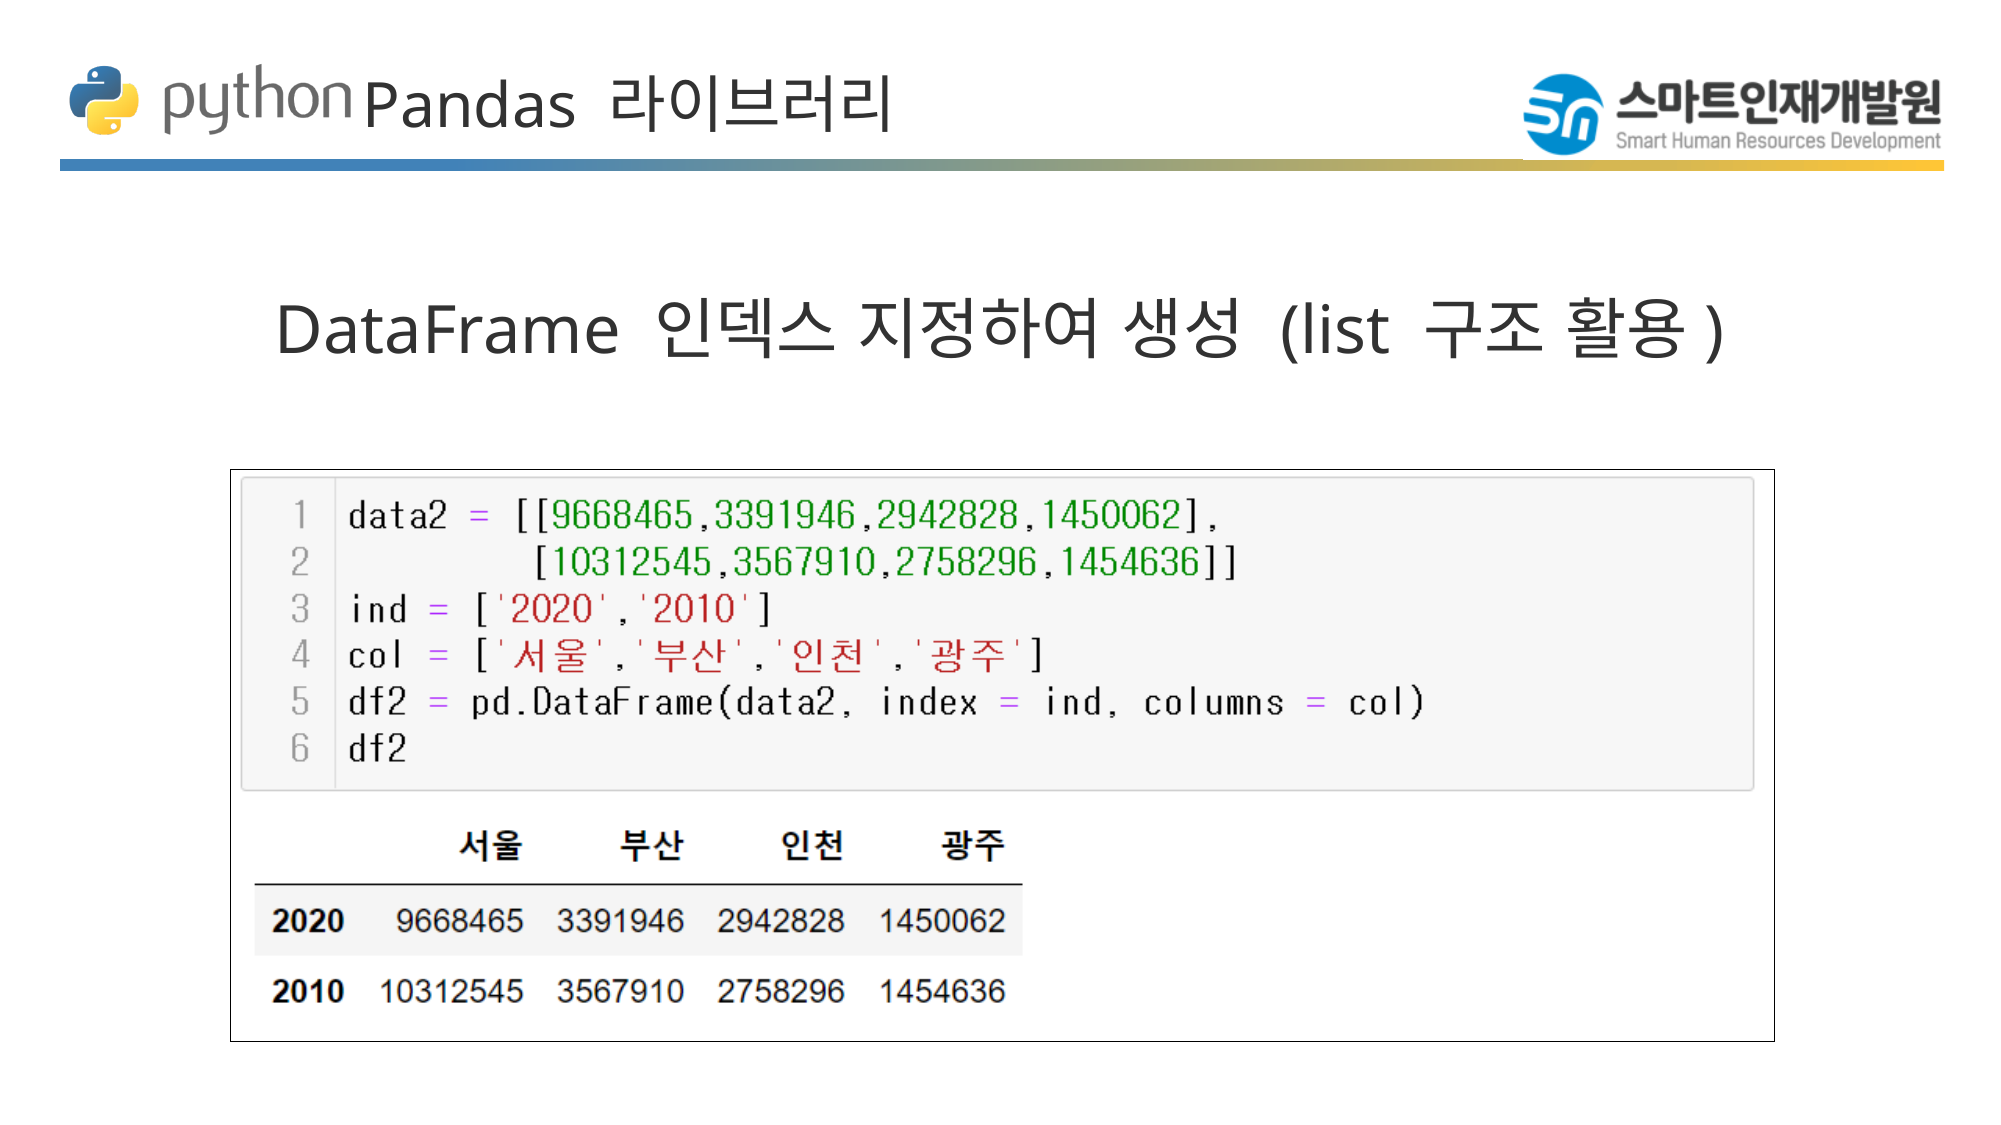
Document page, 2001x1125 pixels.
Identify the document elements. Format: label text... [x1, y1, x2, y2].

picture [60, 55, 363, 147]
text_box DataFrame 인덱스 지정하여 생성 (list 구조 활용) [224, 263, 1775, 374]
picture [1523, 68, 1952, 160]
text_box Pandas 라이브러리 [347, 57, 911, 148]
picture [230, 469, 1775, 1042]
